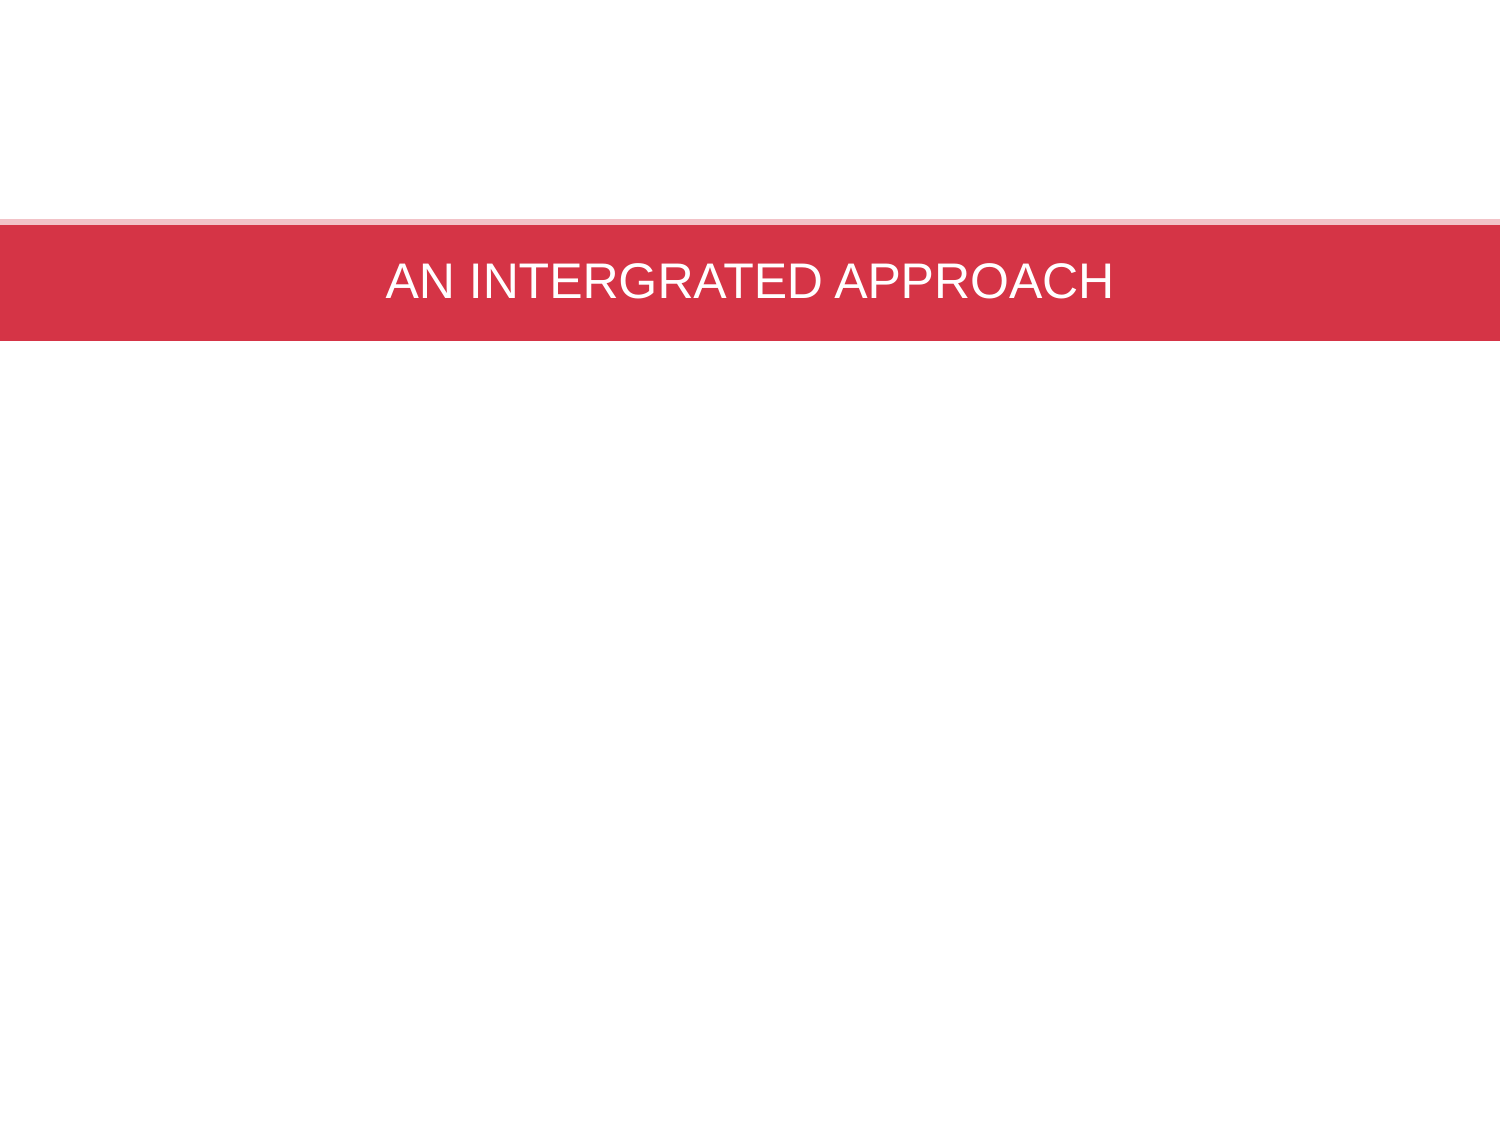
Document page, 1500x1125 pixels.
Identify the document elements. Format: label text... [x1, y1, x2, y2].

text_box [0, 0, 1500, 227]
text_box AN INTERGRATED APPROACH [0, 241, 1500, 316]
